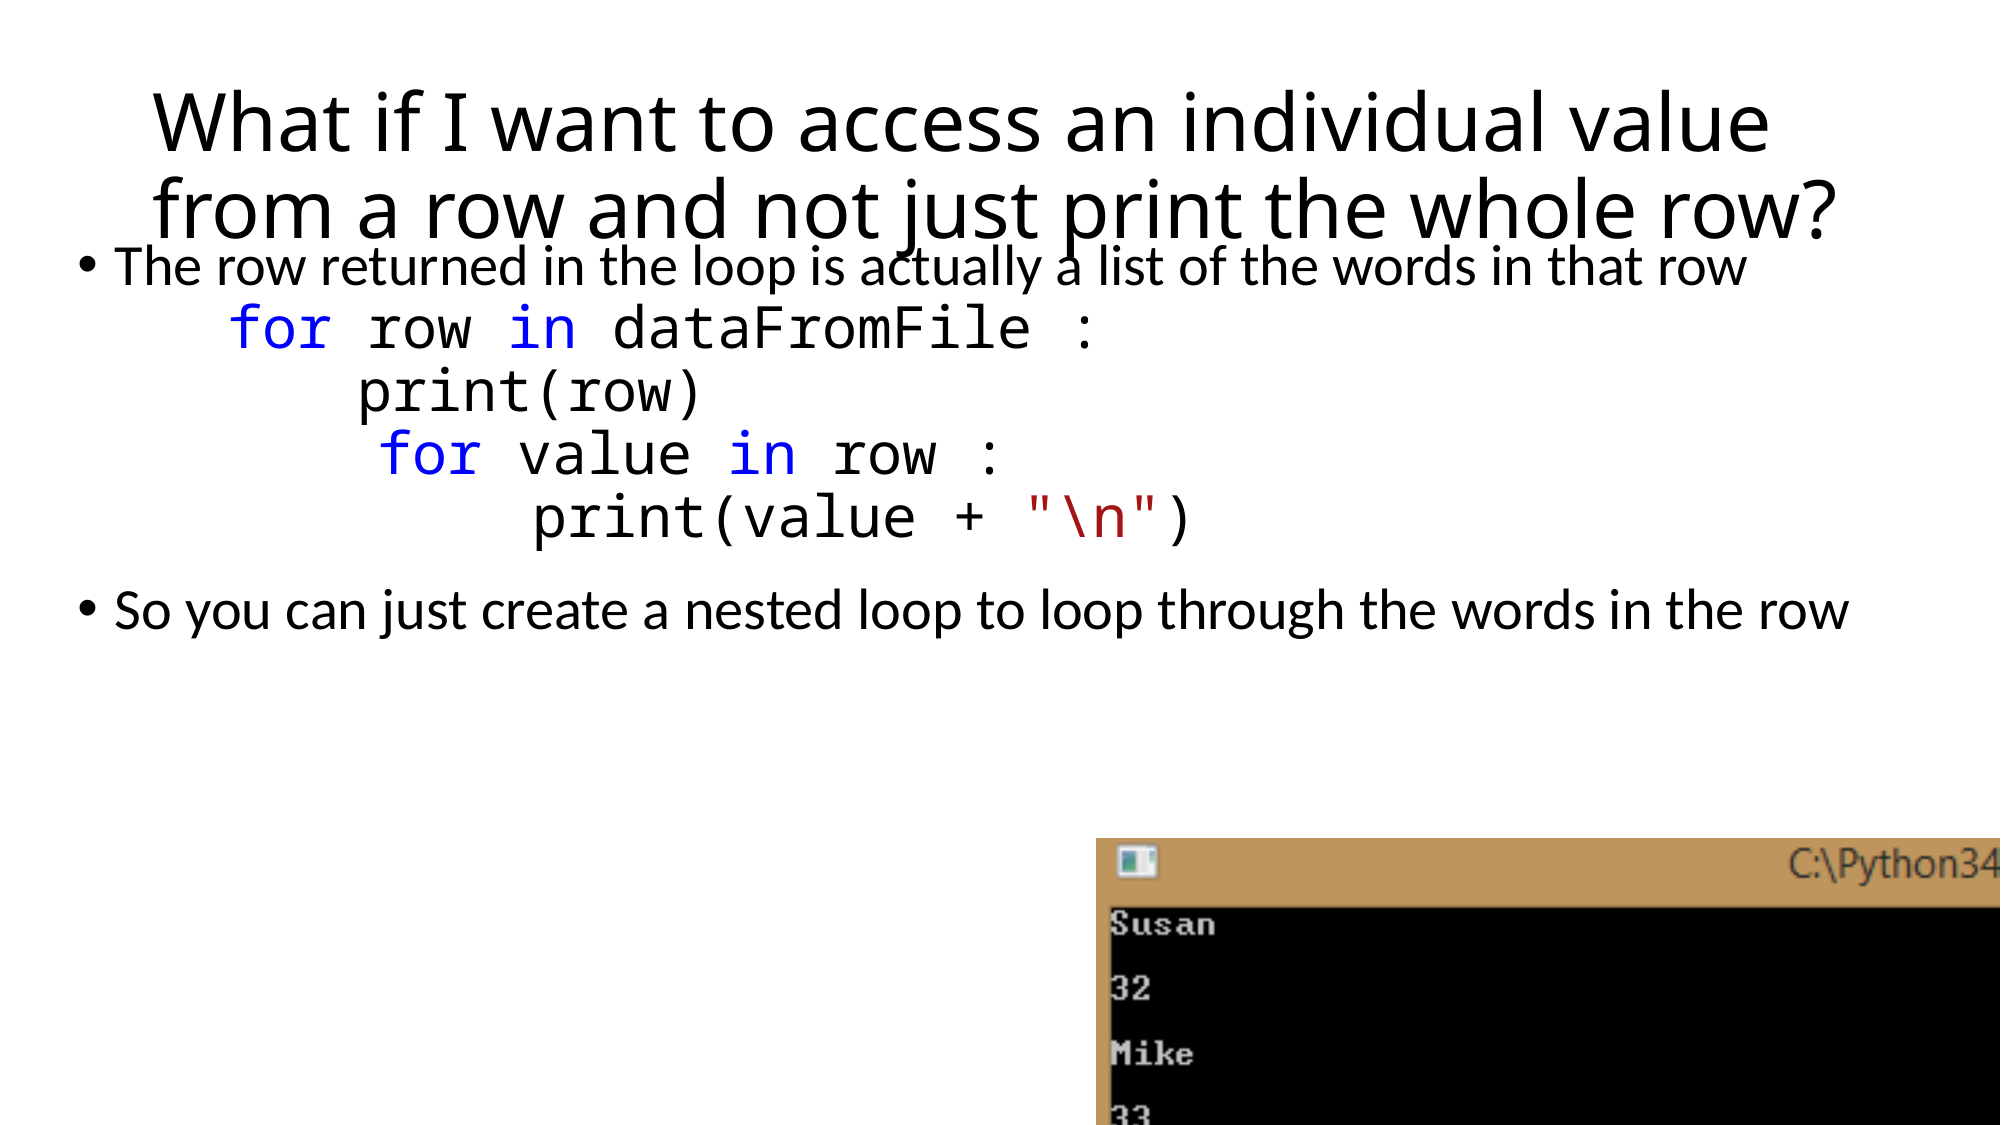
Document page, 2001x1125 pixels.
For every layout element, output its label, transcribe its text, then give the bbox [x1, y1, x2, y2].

title What if I want to access an individual value from a row and not just print the whole row? [137, 59, 1863, 227]
picture [1096, 838, 2000, 1125]
list The row returned in the loop is actually a list of the words in that row for row in dataFromFile : print(row) for value in row : print(value + "\n") So you can just create a nested loop to loop through the words in the row [62, 227, 1953, 1096]
